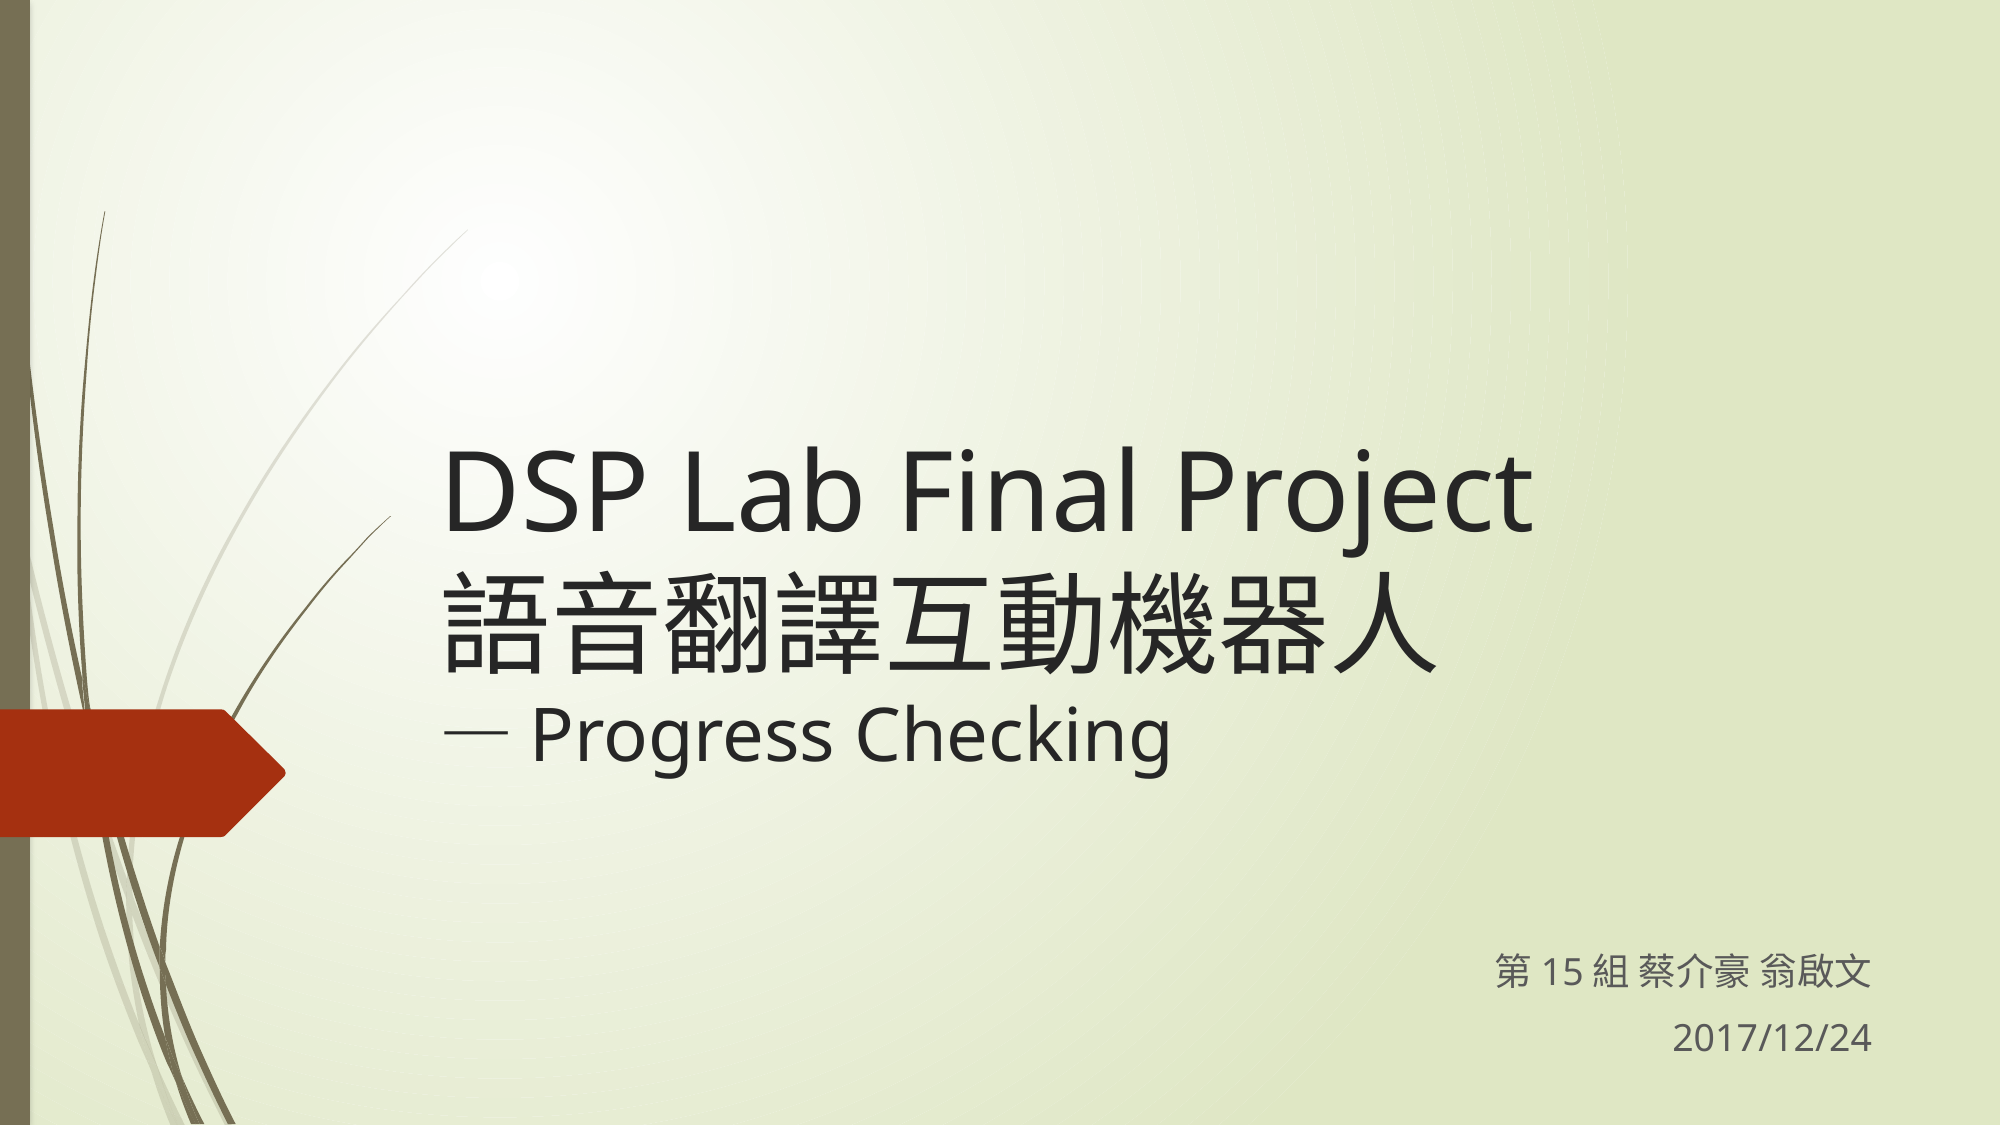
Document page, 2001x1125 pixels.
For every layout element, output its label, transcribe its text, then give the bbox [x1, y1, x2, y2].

subtitle 第15組 蔡介豪 翁啟文 2017/12/24 [1364, 940, 1888, 1125]
title DSP Lab Final Project 語音翻譯互動機器人 —Progress Checking [424, 412, 1888, 784]
